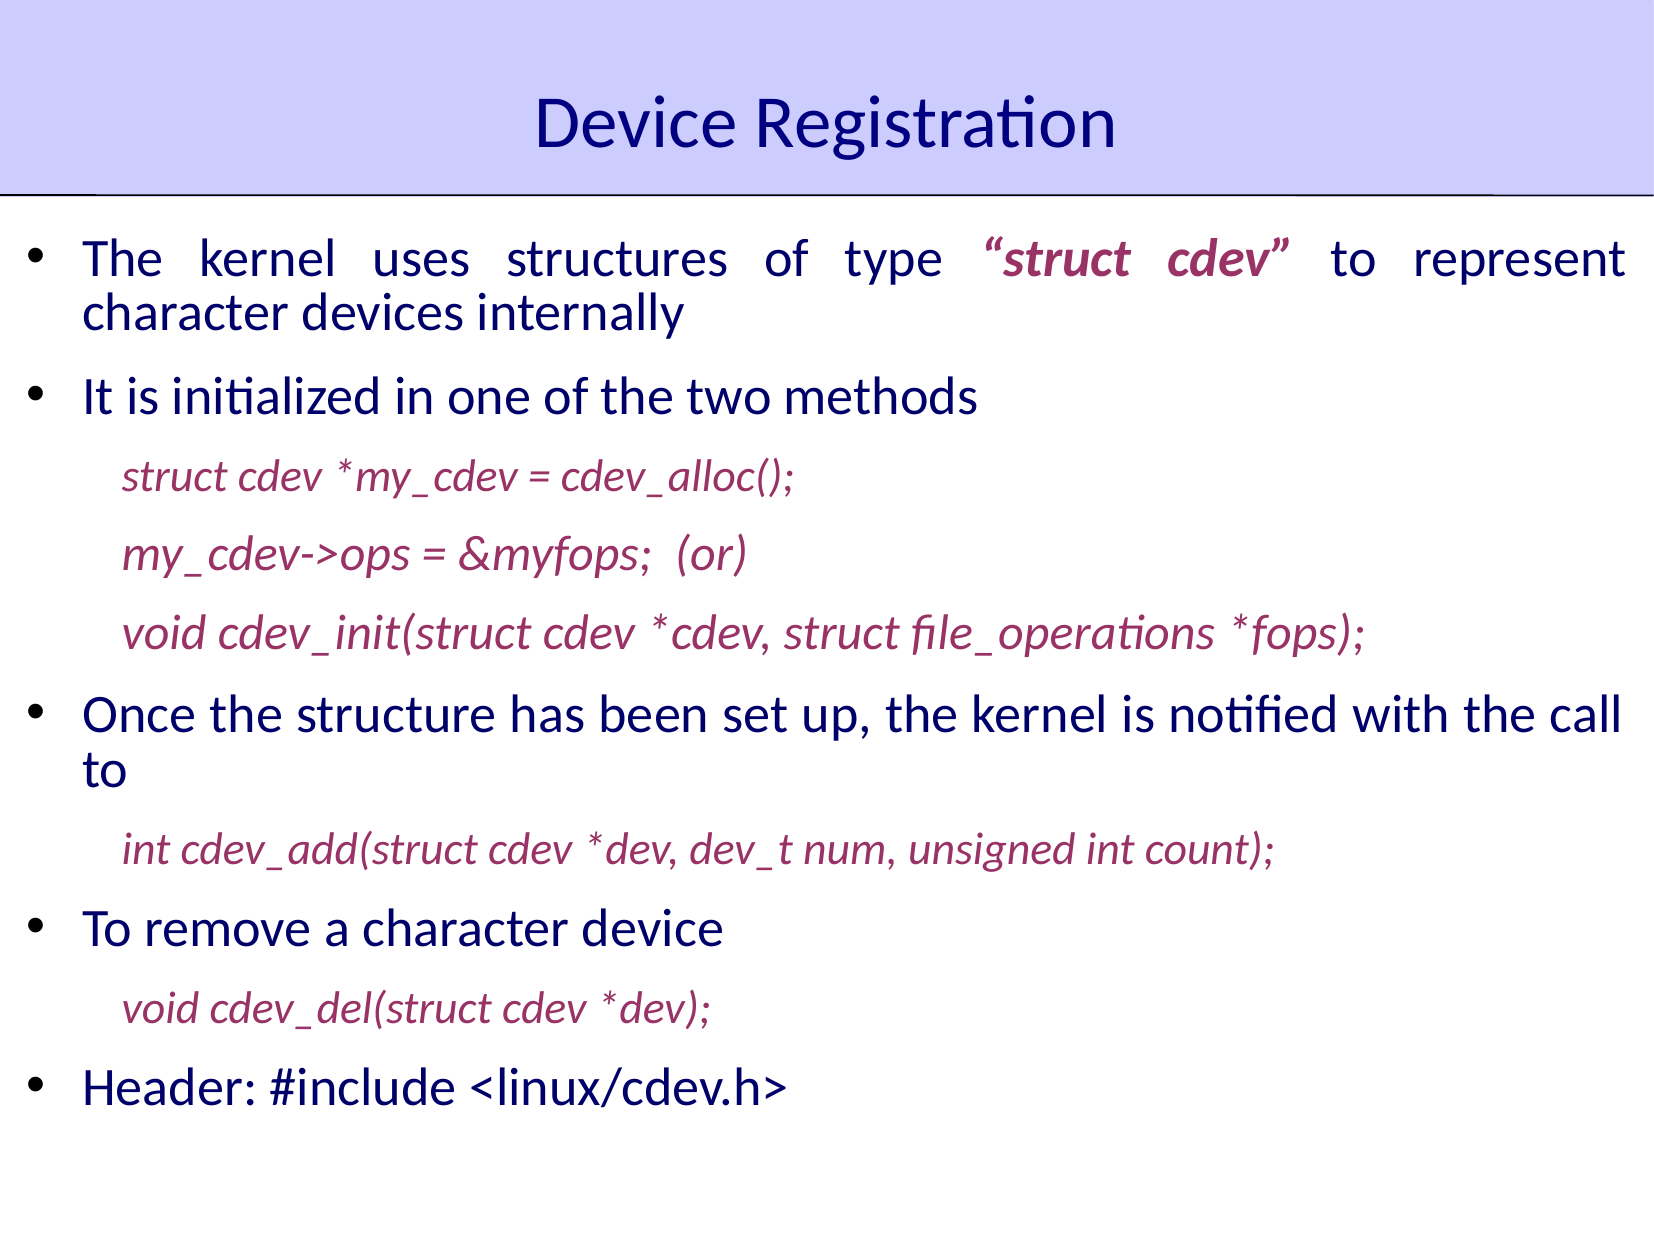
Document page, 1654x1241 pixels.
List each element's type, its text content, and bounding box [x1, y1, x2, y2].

list The kernel uses structures of type “struct cdev” to represent character devices internally It is initialized in one of the two methods struct cdev *my_cdev = cdev_alloc(); my_cdev->ops = &myfops; (or) void cdev_init(struct cdev *cdev, struct file_operations *fops); Once the structure has been set up, the kernel is notified with the call to int cdev_add(struct cdev *dev, dev_t num, unsigned int count); To remove a character device void cdev_del(struct cdev *dev); Header: #include <linux/cdev.h> [26, 232, 1627, 1183]
title Device Registration [110, 65, 1542, 163]
